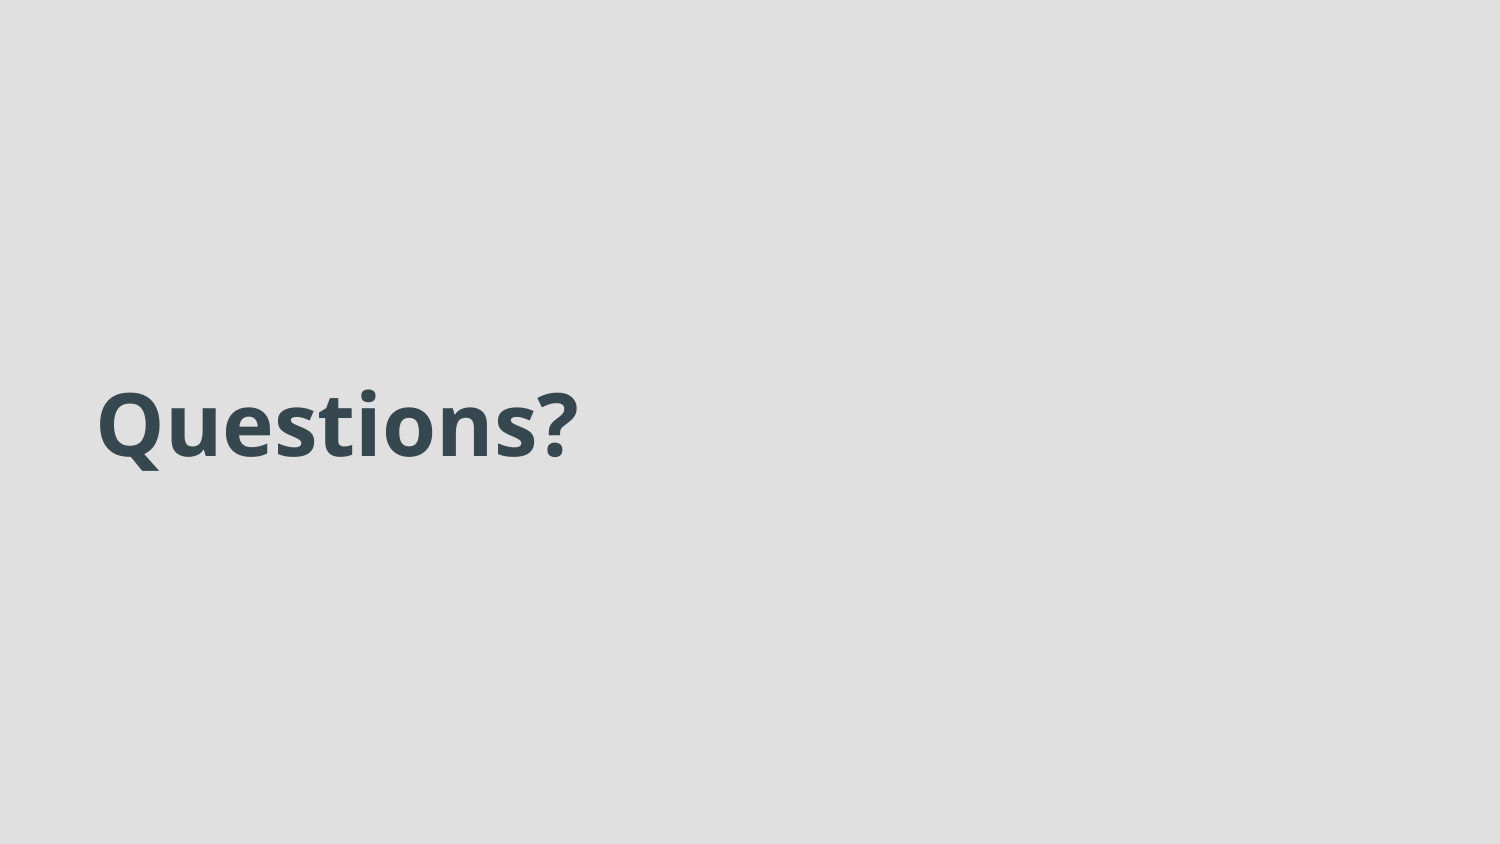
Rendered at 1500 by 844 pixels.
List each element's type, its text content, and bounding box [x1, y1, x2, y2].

title Questions? [80, 86, 1102, 758]
